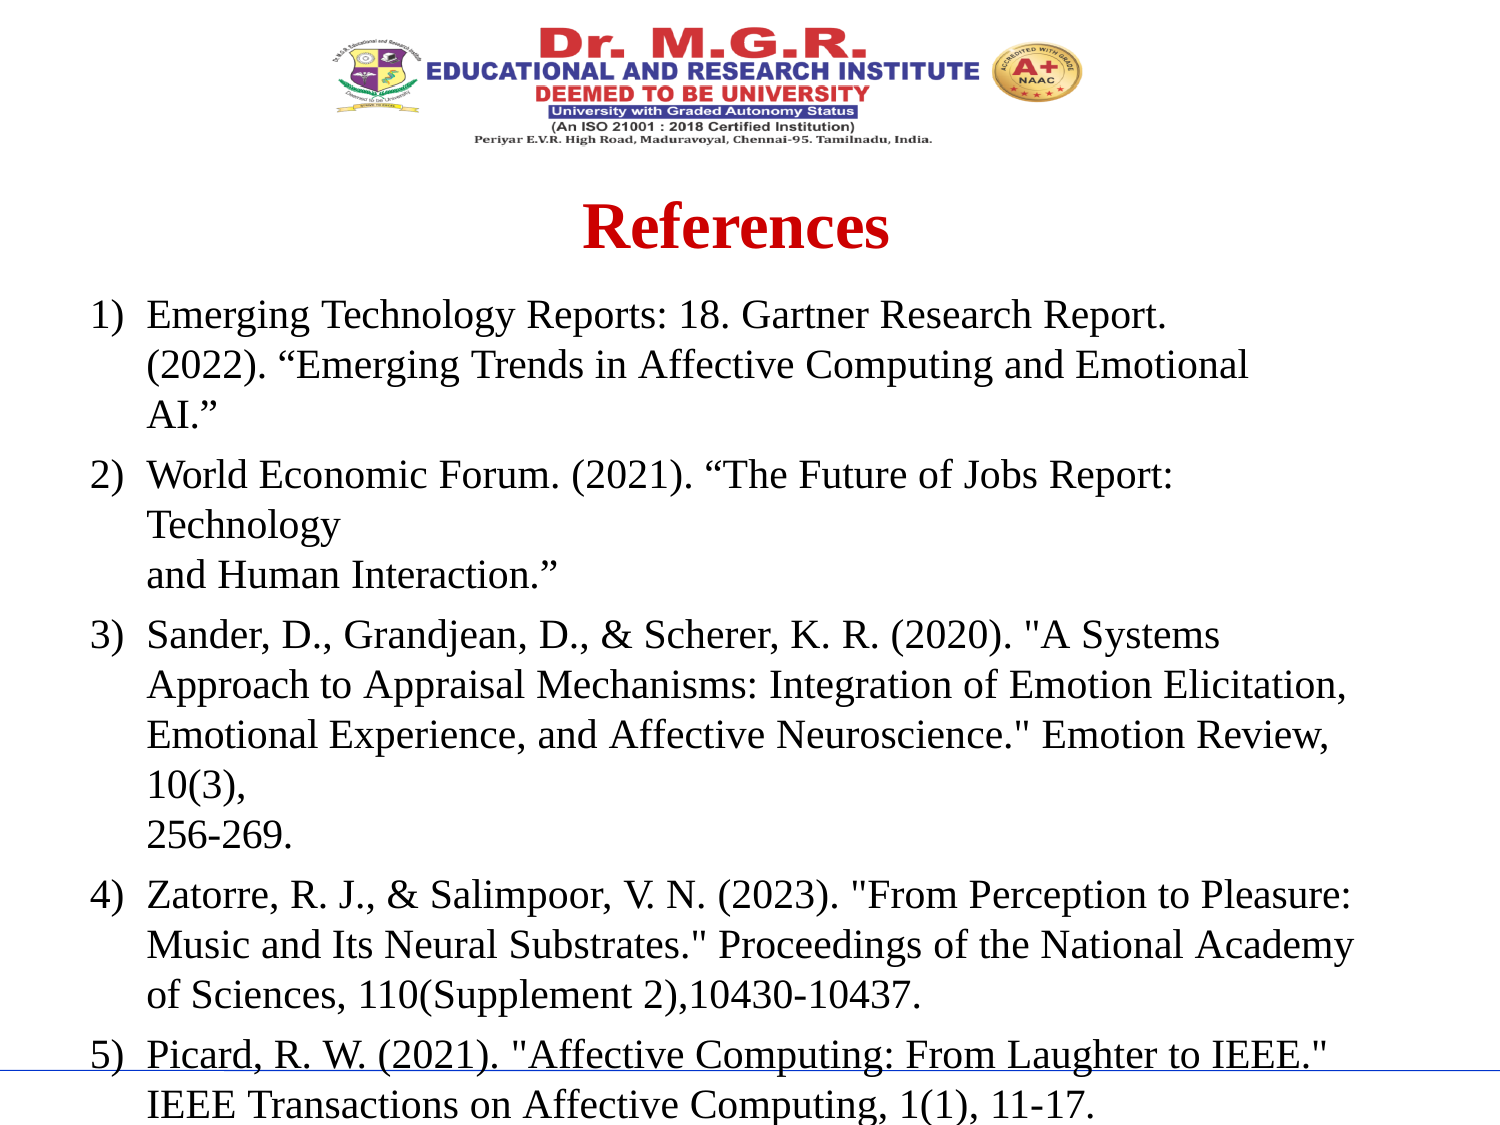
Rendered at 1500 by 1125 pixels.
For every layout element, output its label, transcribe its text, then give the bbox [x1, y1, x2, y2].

text_box Emerging Technology Reports: 18. Gartner Research Report. (2022). “Emerging Trends in Affective Computing and Emotional AI.” World Economic Forum. (2021). “The Future of Jobs Report: Technology and Human Interaction.” Sander, D., Grandjean, D., & Scherer, K. R. (2020). "A Systems Approach to Appraisal Mechanisms: Integration of Emotion Elicitation, Emotional Experience, and Affective Neuroscience." Emotion Review, 10(3), 256-269. Zatorre, R. J., & Salimpoor, V. N. (2023). "From Perception to Pleasure: Music and Its Neural Substrates." Proceedings of the National Academy of Sciences, 110(Supplement 2),10430-10437. Picard, R. W. (2021). "Affective Computing: From Laughter to IEEE." IEEE Transactions on Affective Computing, 1(1), 11-17. [87, 284, 1394, 1125]
title References [220, 116, 1292, 284]
picture [331, 26, 1084, 147]
